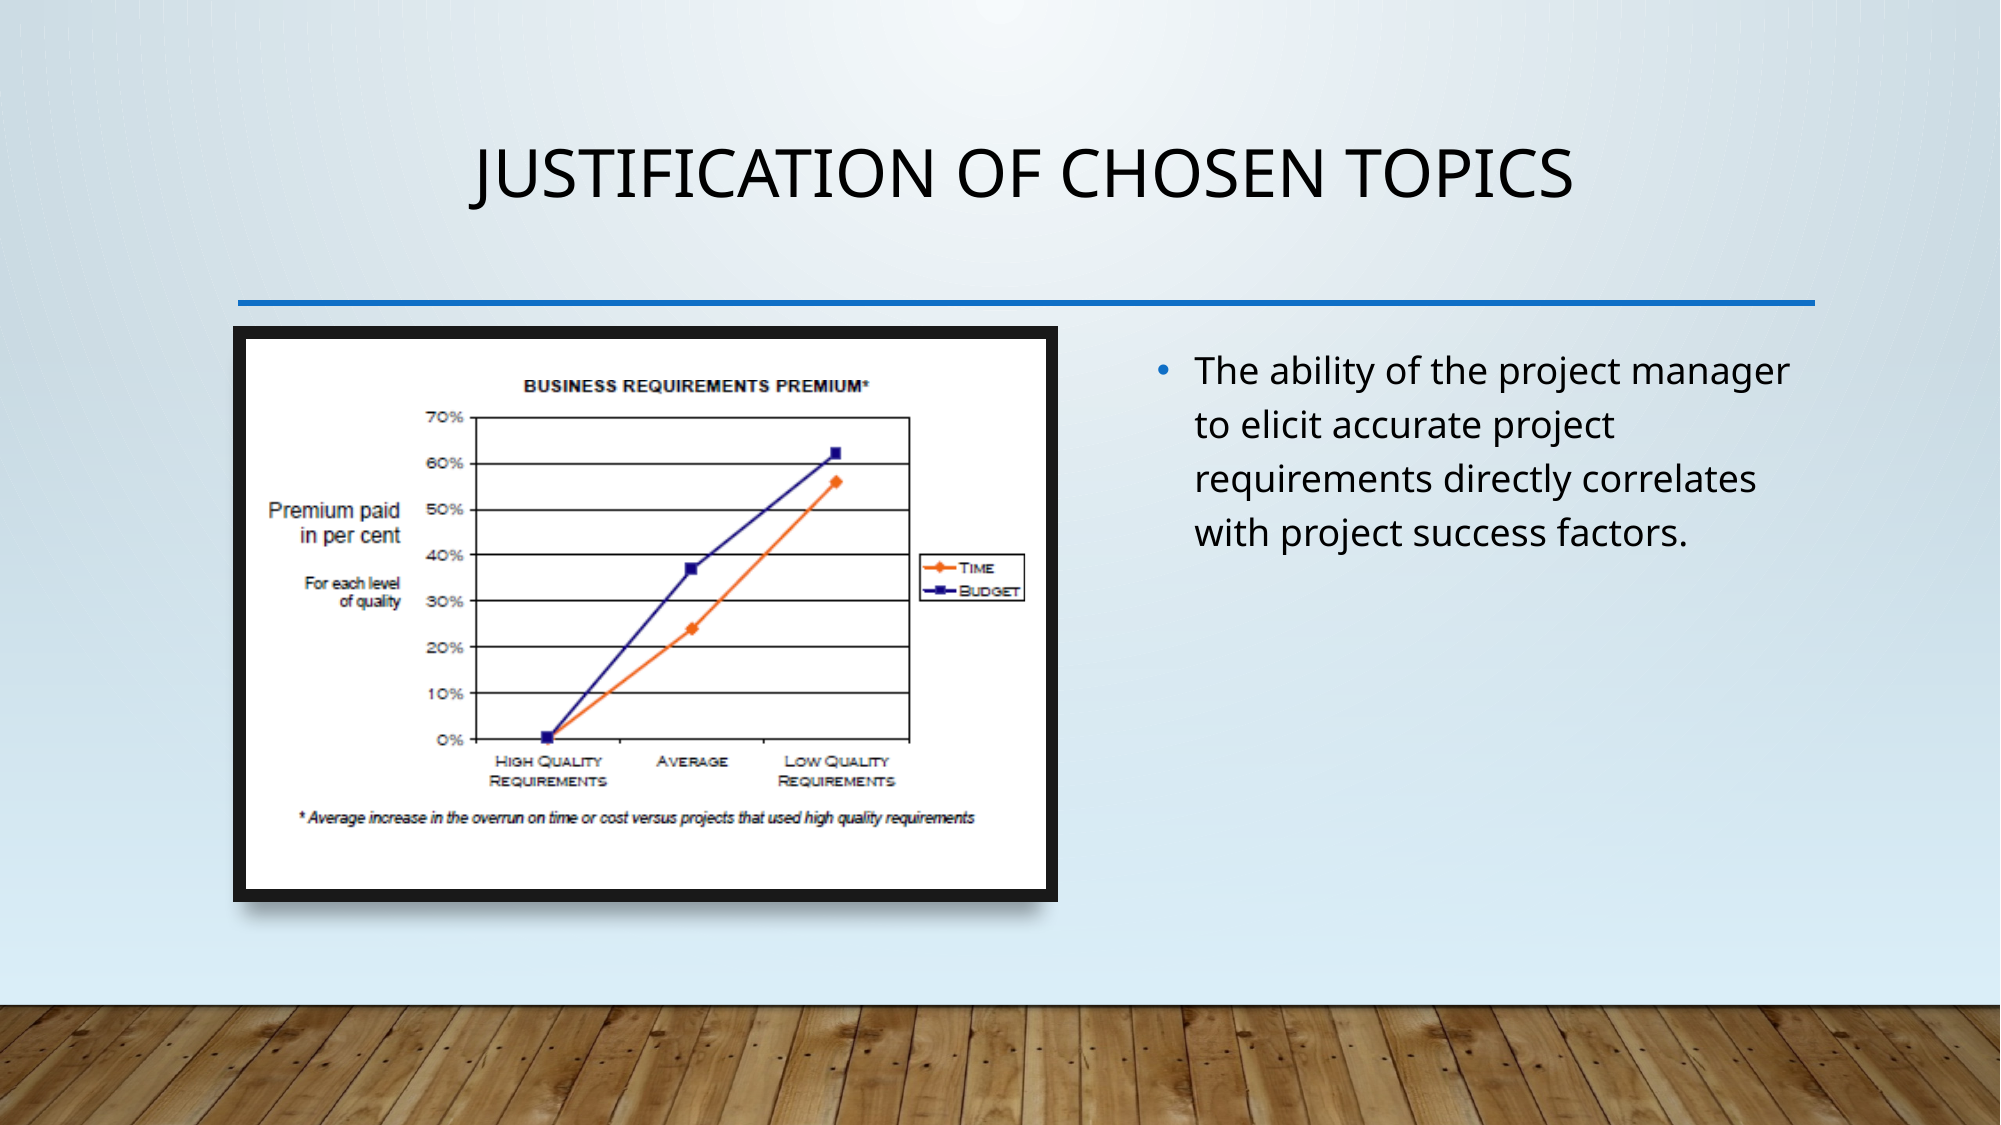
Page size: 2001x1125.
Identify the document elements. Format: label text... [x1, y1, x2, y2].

title Justification of chosen topics [238, 131, 1814, 305]
picture [0, 1005, 2000, 1125]
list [268, 379, 1026, 846]
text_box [239, 329, 1053, 897]
text_box The ability of the project manager to elicit accurate project requirements directly correlates with project success factors. [1132, 330, 1815, 897]
